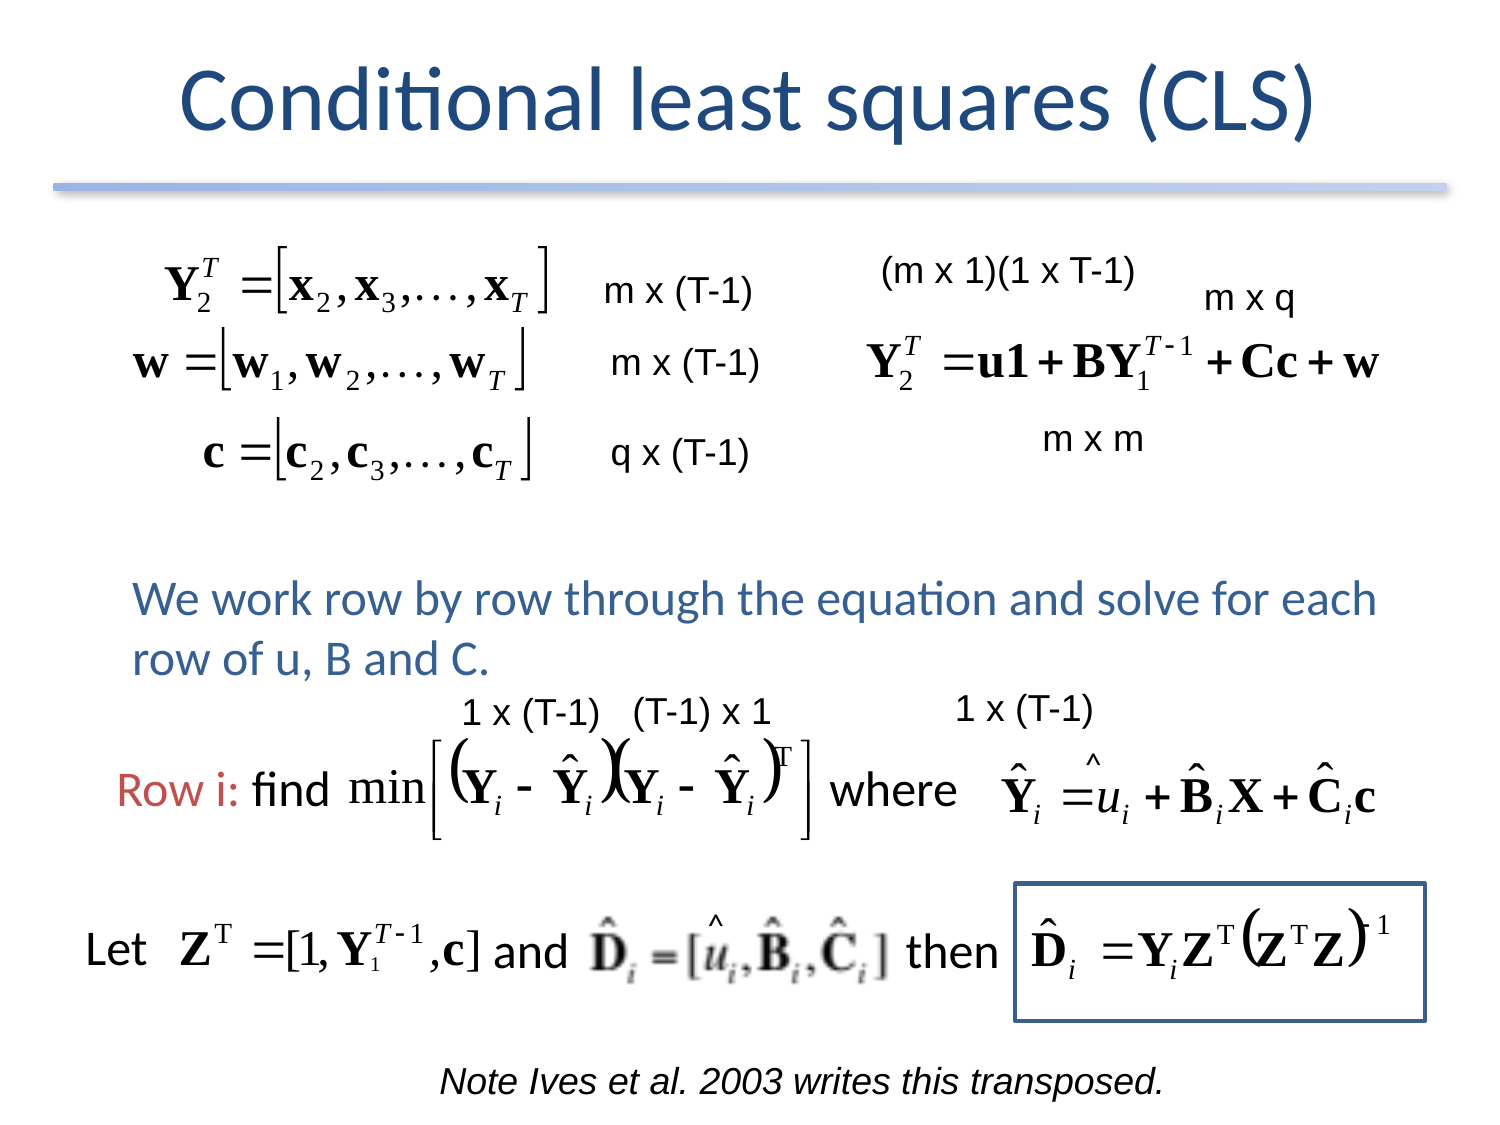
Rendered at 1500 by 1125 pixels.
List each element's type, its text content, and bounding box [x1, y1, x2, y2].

text_box q x (T-1) [595, 420, 766, 481]
text_box [53, 183, 1447, 191]
text_box 1 x (T-1) [446, 680, 616, 726]
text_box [155, 245, 556, 326]
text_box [857, 323, 1392, 399]
text_box m x (T-1) [595, 330, 776, 391]
text_box m x q [1189, 265, 1311, 321]
text_box m x m [1027, 408, 1160, 466]
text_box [196, 417, 538, 494]
title Conditional least squares (CLS) [75, 0, 1425, 180]
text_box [100, 727, 1385, 854]
text_box (T-1) x 1 [617, 679, 788, 726]
text_box (m x 1)(1 x T-1) [865, 239, 1151, 299]
text_box 1 x (T-1) [940, 677, 1110, 726]
text_box We work row by row through the equation and solve for each row of u, B and C. [117, 558, 1396, 694]
text_box [1013, 881, 1427, 1023]
text_box Note Ives et al. 2003 writes this transposed. [424, 1049, 1181, 1110]
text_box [124, 327, 534, 399]
text_box m x (T-1) [588, 258, 769, 319]
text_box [70, 899, 1399, 996]
